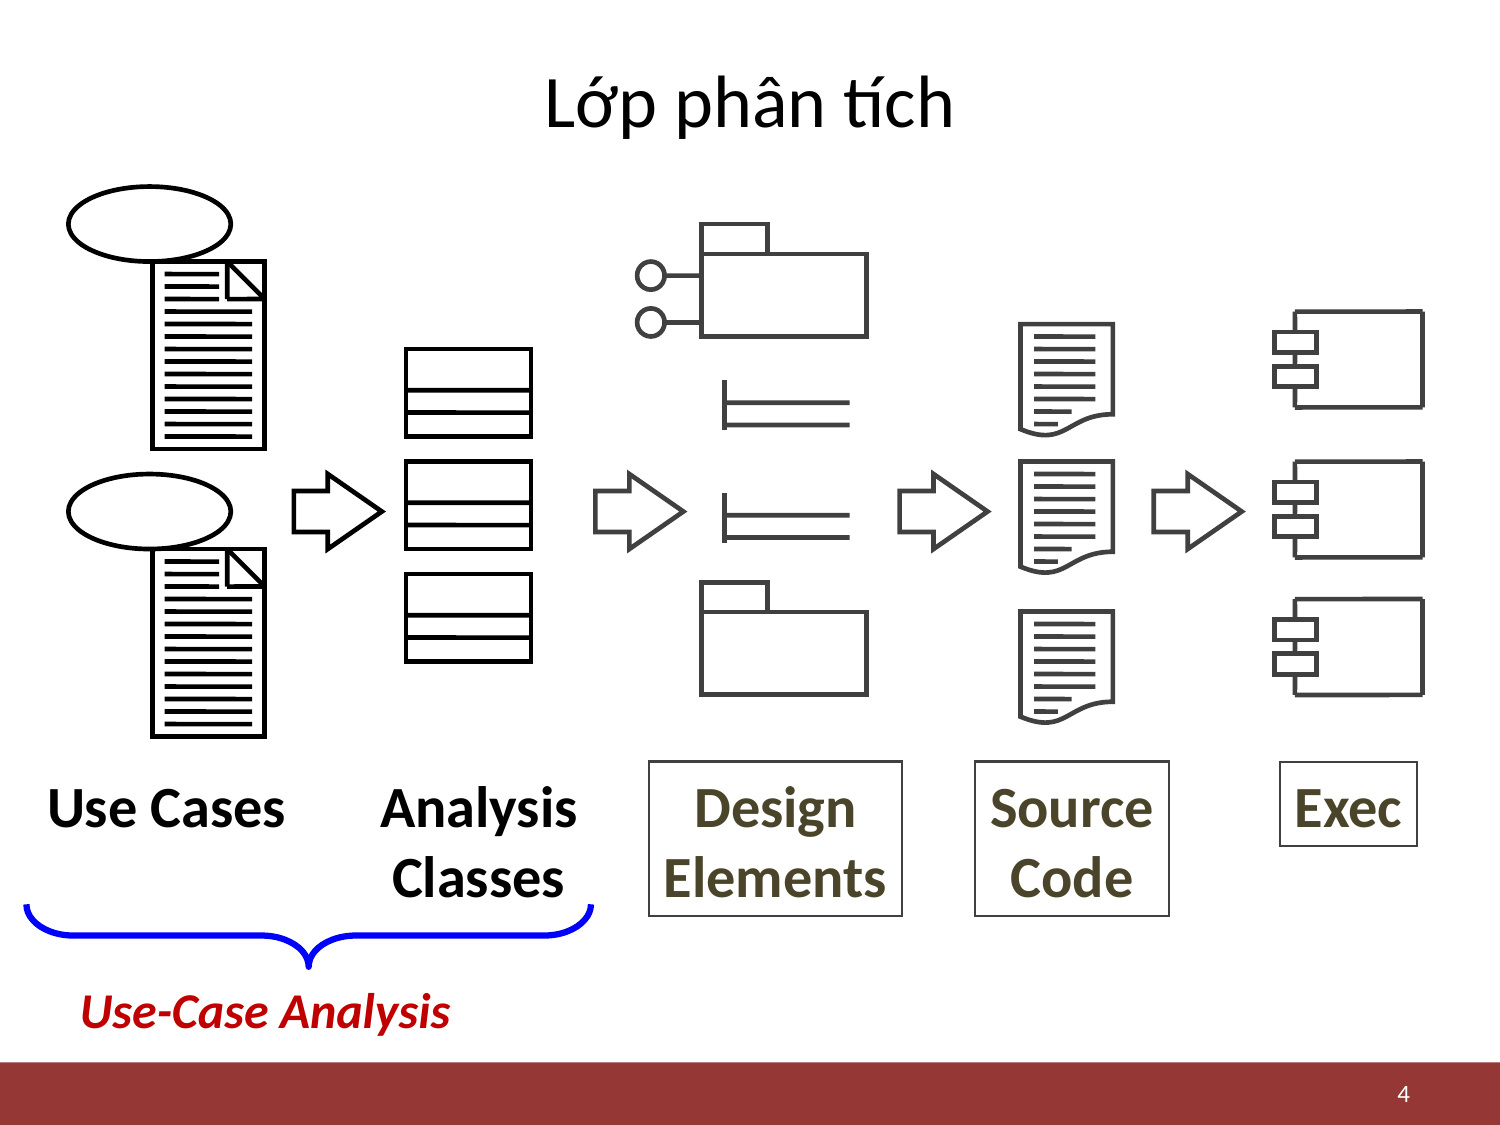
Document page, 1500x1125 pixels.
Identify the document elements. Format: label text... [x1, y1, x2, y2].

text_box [1274, 461, 1423, 558]
slide_number 4 [1074, 1072, 1425, 1113]
text_box [899, 474, 988, 550]
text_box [1020, 323, 1114, 437]
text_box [701, 582, 867, 696]
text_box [1020, 611, 1114, 725]
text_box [405, 573, 532, 662]
text_box Design Elements [649, 761, 902, 917]
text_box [1274, 311, 1423, 408]
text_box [724, 382, 850, 429]
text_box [1274, 598, 1423, 696]
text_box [724, 494, 850, 541]
text_box [1153, 474, 1242, 550]
text_box Source Code [975, 761, 1169, 917]
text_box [68, 186, 265, 450]
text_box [1020, 461, 1114, 575]
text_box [405, 348, 532, 437]
text_box Analysis Classes [365, 761, 593, 917]
text_box [595, 474, 684, 550]
text_box Use-Case Analysis [62, 969, 550, 1047]
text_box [405, 461, 532, 550]
title Lớp phân tích [75, 45, 1425, 150]
text_box Use Cases [32, 761, 301, 847]
text_box [293, 474, 382, 550]
text_box Exec [1279, 761, 1417, 847]
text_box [636, 223, 867, 337]
text_box [26, 904, 591, 967]
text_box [68, 473, 265, 737]
